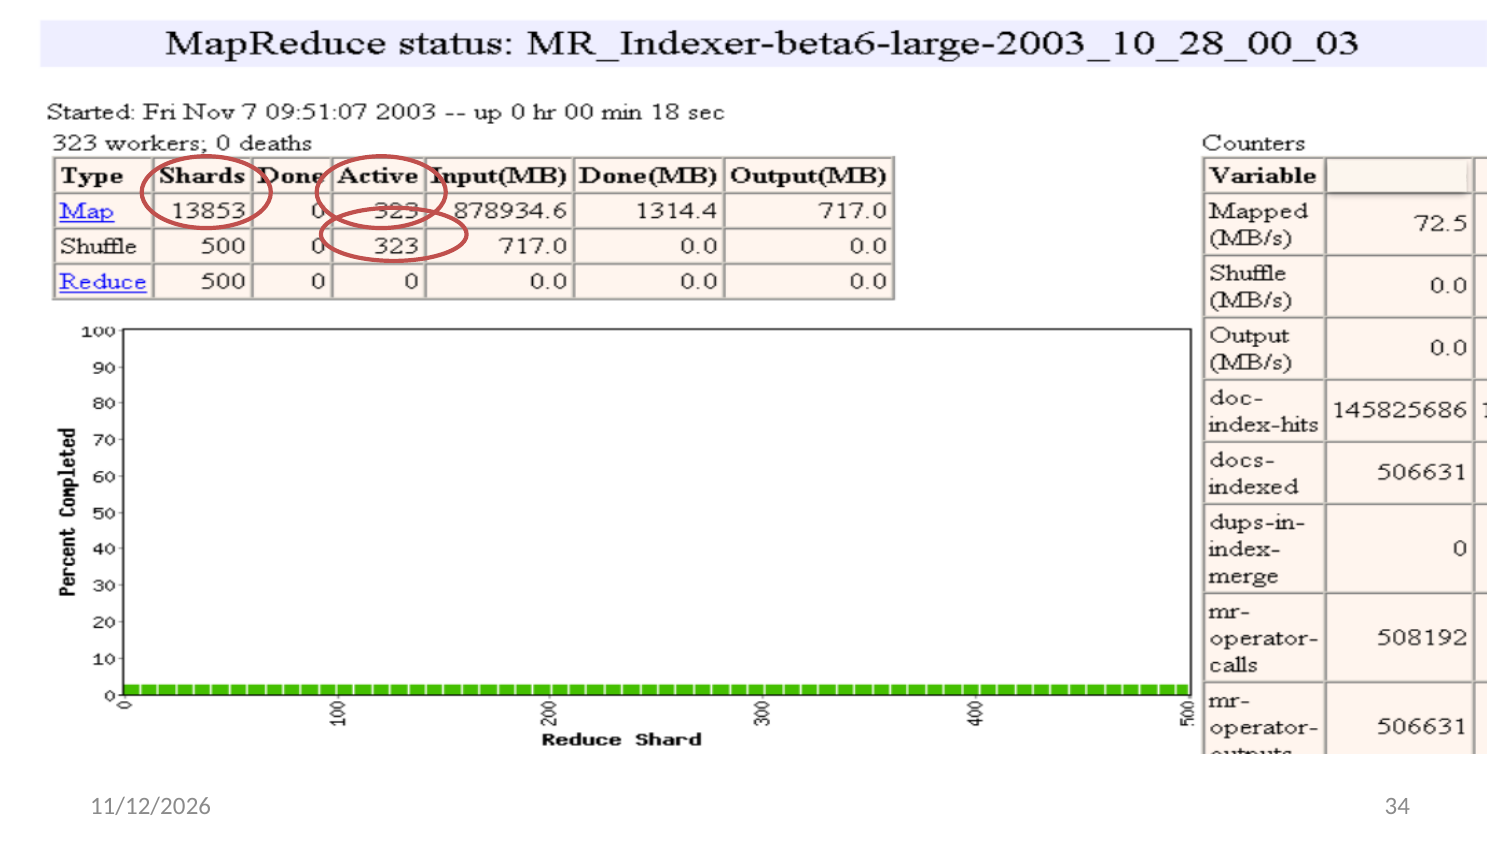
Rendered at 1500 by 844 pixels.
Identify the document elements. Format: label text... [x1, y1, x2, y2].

picture [9, 0, 1487, 754]
slide_number 34 [1074, 782, 1425, 827]
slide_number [75, 782, 425, 827]
